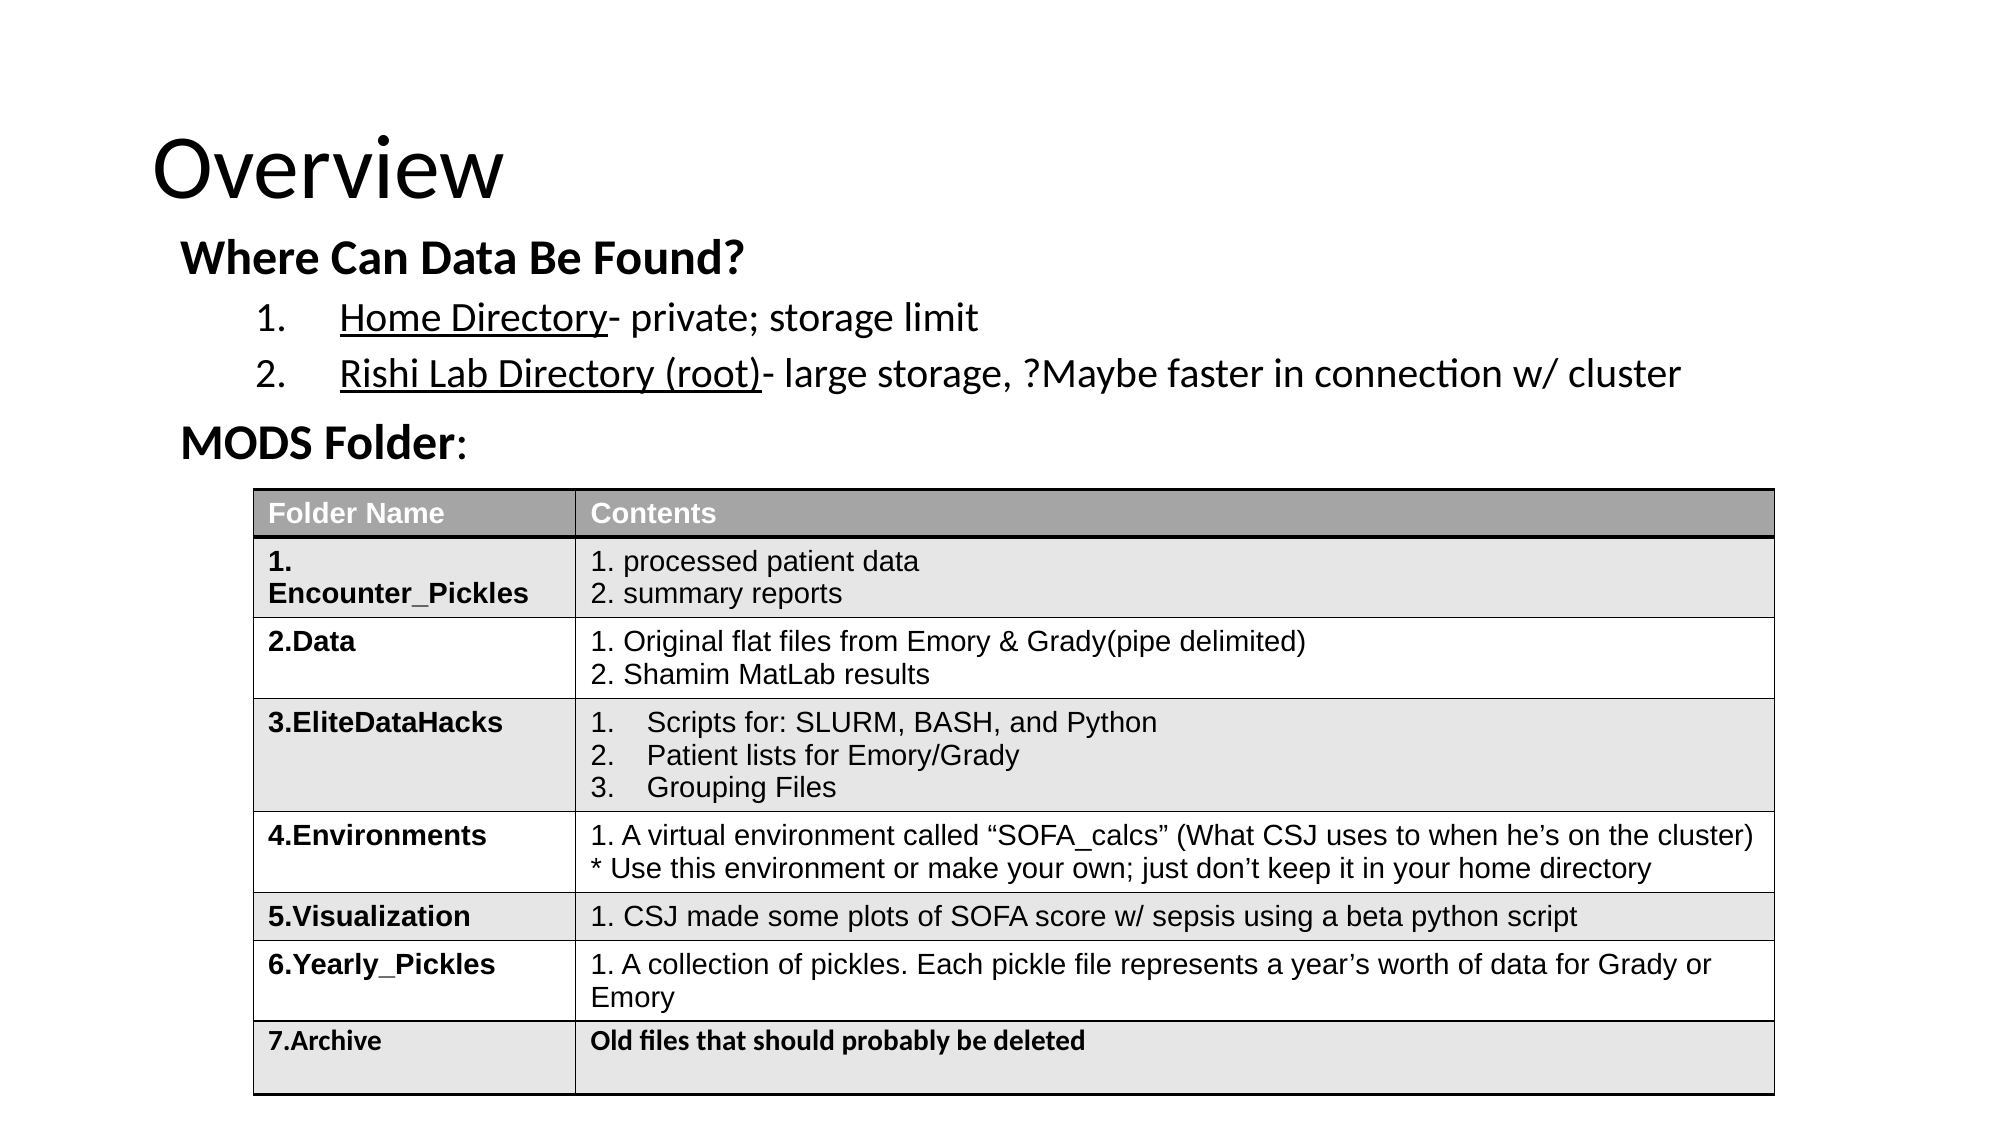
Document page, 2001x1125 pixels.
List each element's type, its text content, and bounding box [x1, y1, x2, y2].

table_cell Scripts for: SLURM, BASH, and Python Patient lists for Emory/Grady Grouping Files [576, 699, 1774, 811]
table_cell 6.Yearly_Pickles [254, 941, 575, 1020]
title Overview [137, 59, 1863, 278]
table_cell 5.Visualization [254, 893, 575, 940]
table_cell Old files that should probably be deleted [576, 1022, 1774, 1093]
table_cell 4.Environments [254, 812, 575, 892]
table_header Folder Name [254, 491, 575, 535]
table_cell 1. processed patient data 2. summary reports [576, 539, 1774, 617]
list Where Can Data Be Found? Home Directory- private; storage limit Rishi Lab Directory (root)- large storage, ?Maybe faster in connection w/ cluster MODS Folder: [165, 223, 1863, 514]
table_cell 1. Encounter_Pickles [254, 539, 575, 617]
table_header Contents [576, 491, 1774, 535]
table_cell 1. Original flat files from Emory & Grady(pipe delimited) 2. Shamim MatLab results [576, 618, 1774, 698]
table_cell 7.Archive [254, 1022, 575, 1093]
table_cell 1. CSJ made some plots of SOFA score w/ sepsis using a beta python script [576, 893, 1774, 940]
table_cell 3.EliteDataHacks [254, 699, 575, 811]
table_cell 2.Data [254, 618, 575, 698]
table_cell 1. A collection of pickles. Each pickle file represents a year’s worth of data for Grady or Emory [576, 941, 1774, 1020]
table_cell 1. A virtual environment called “SOFA_calcs” (What CSJ uses to when he’s on the cluster) * Use this environment or make your own; just don’t keep it in your home directory [576, 812, 1774, 892]
